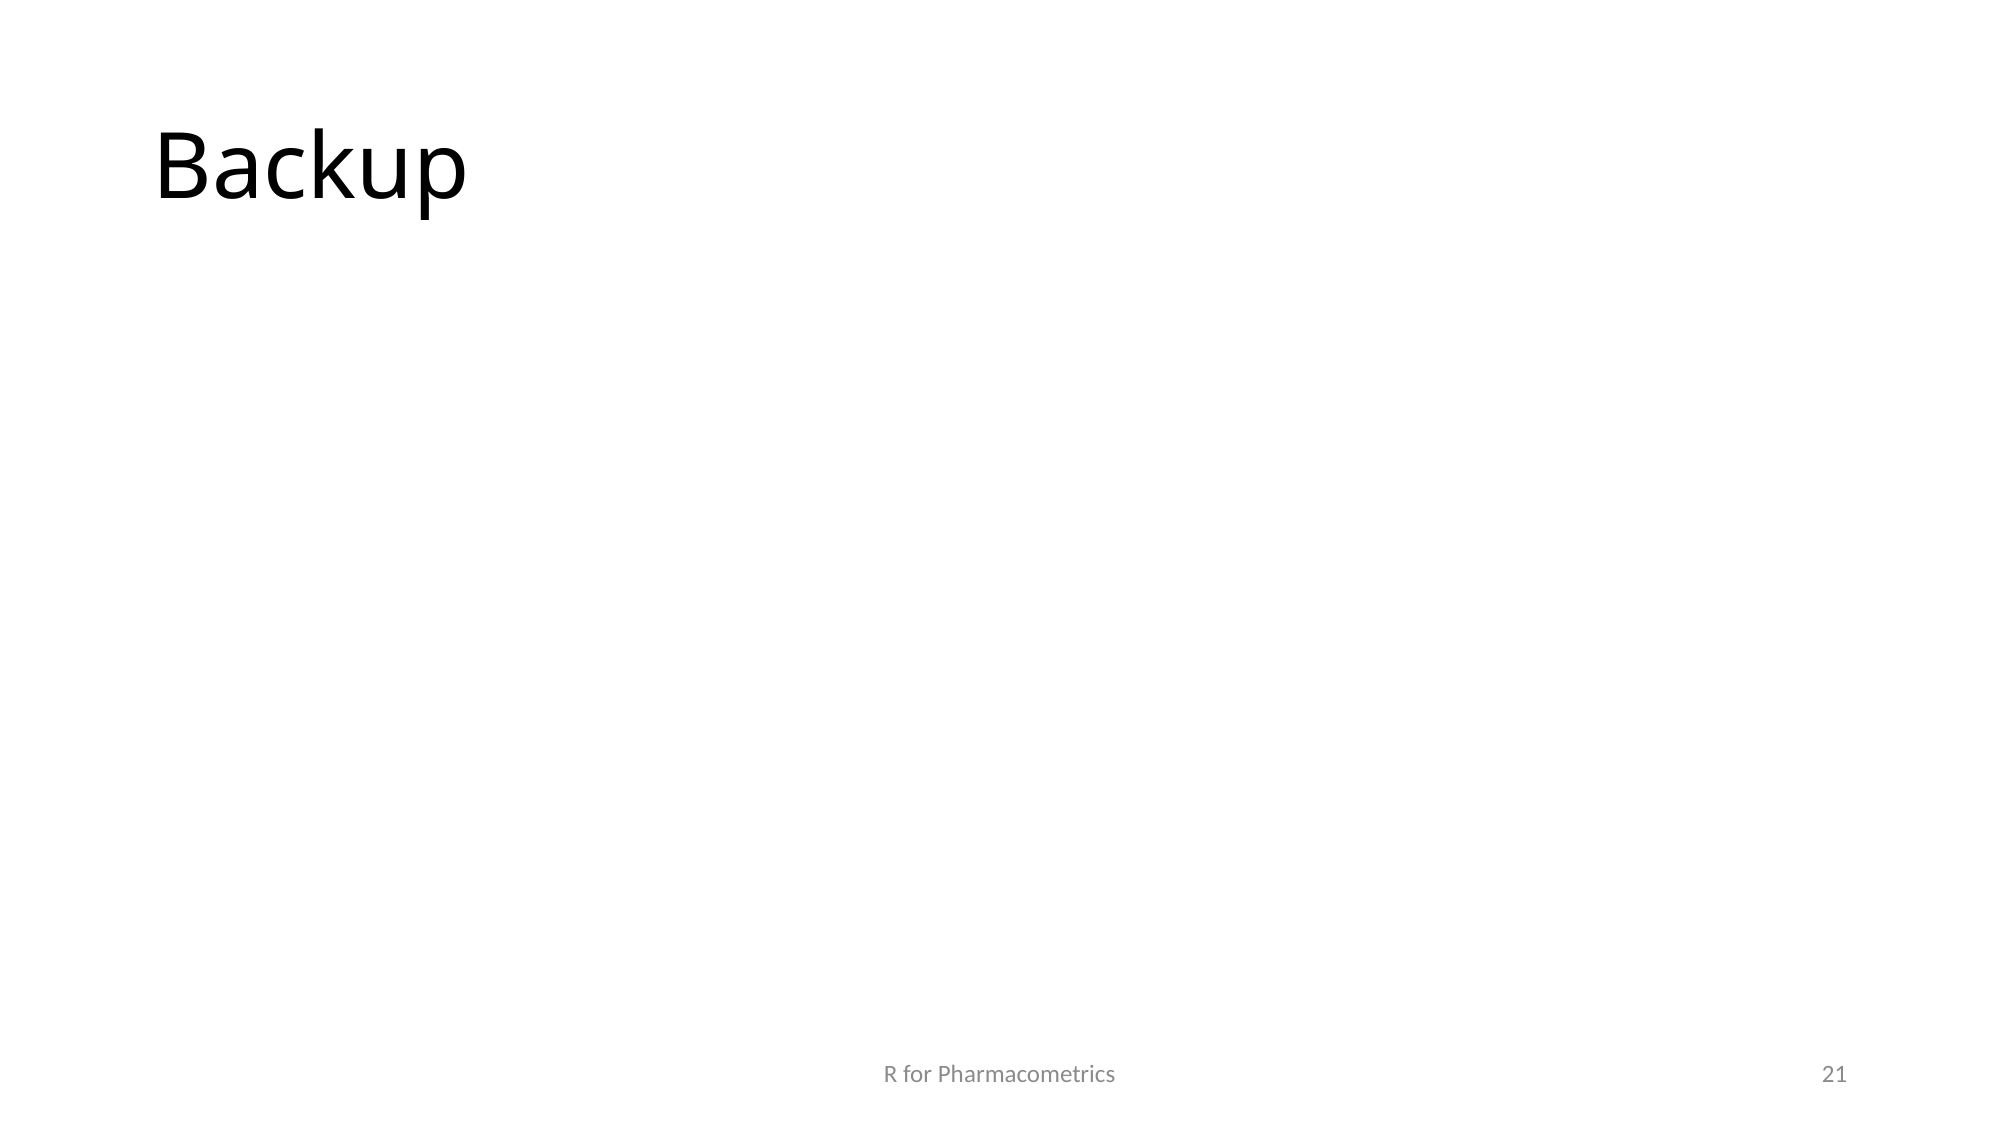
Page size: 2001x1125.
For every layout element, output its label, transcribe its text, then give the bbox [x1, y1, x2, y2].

slide_number 21 [1412, 1042, 1863, 1103]
footer R for Pharmacometrics [662, 1042, 1338, 1103]
title Backup [137, 59, 1863, 278]
